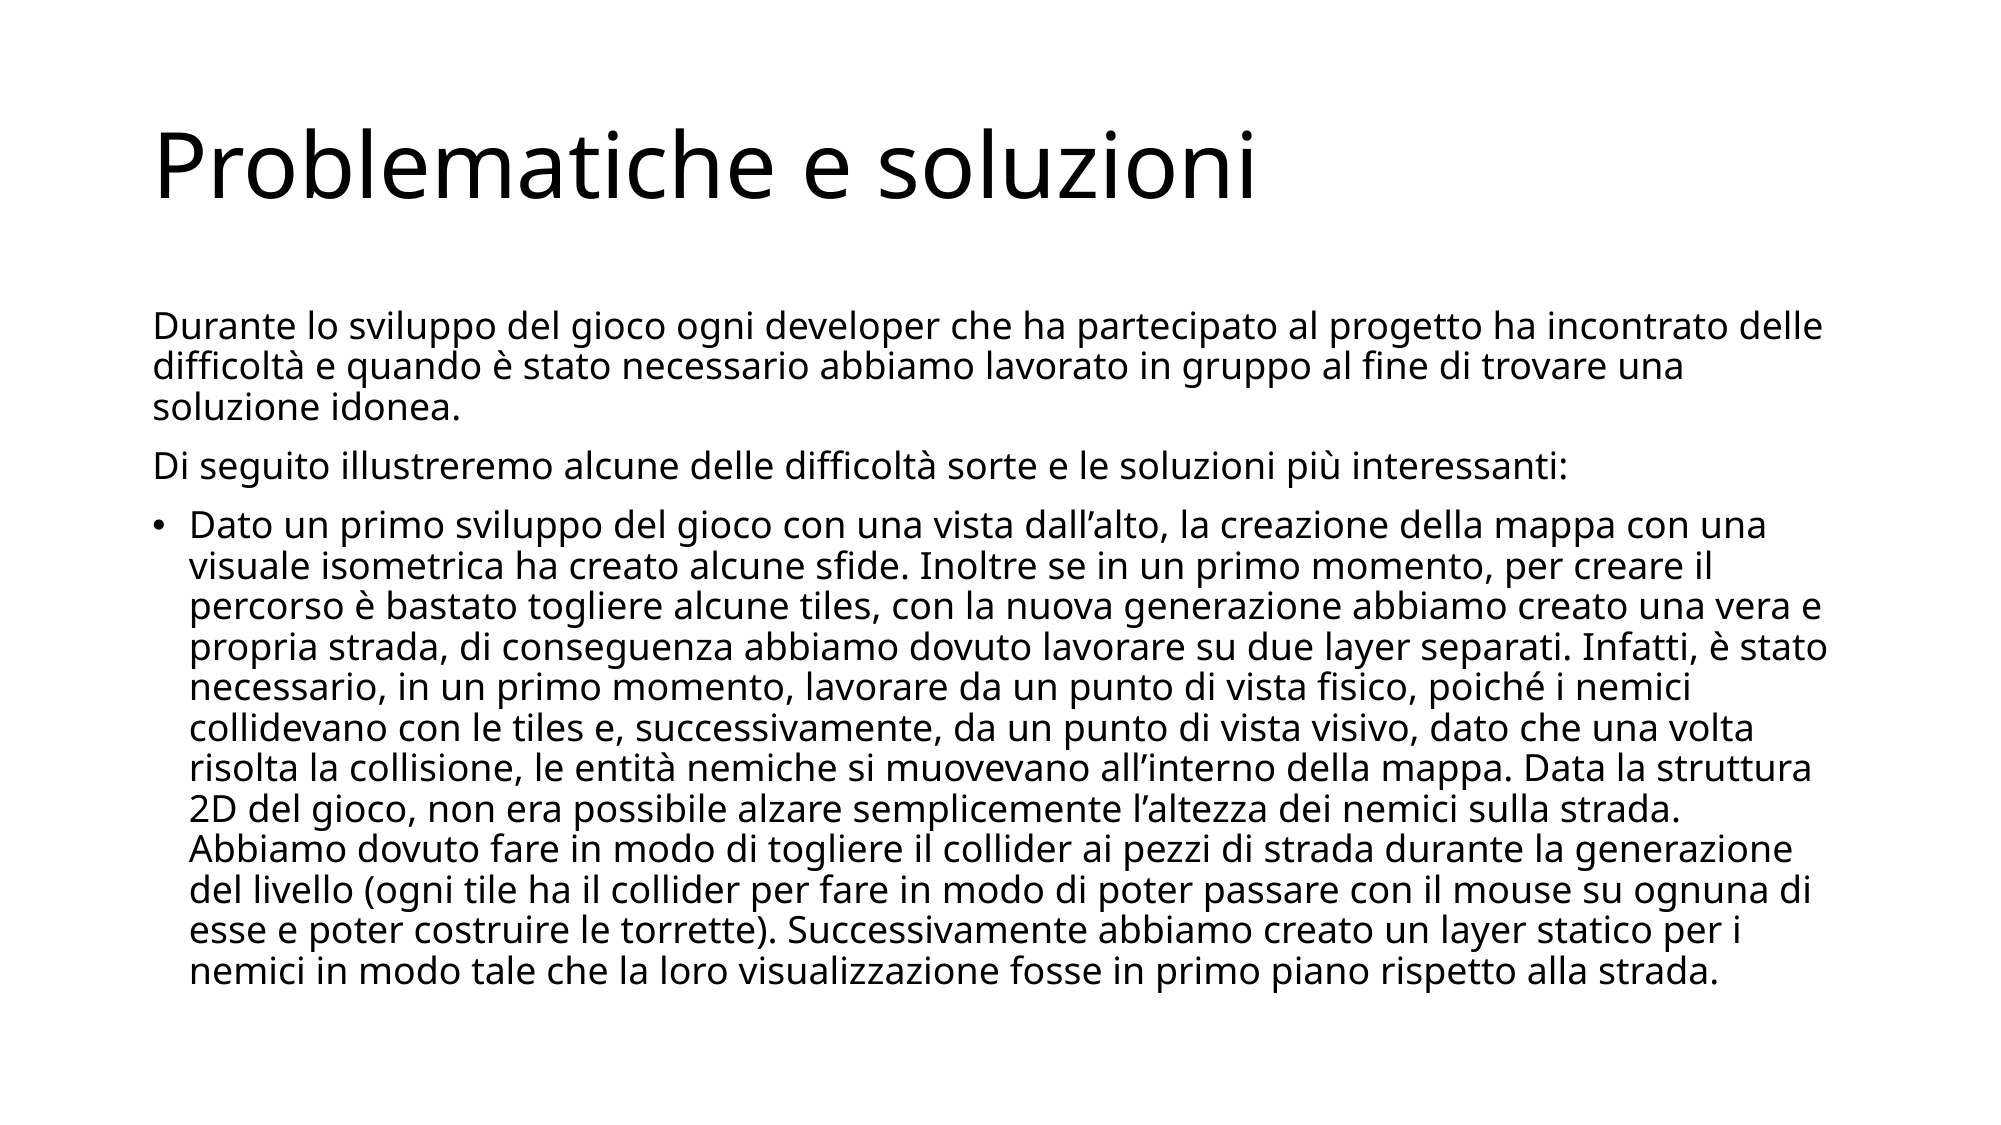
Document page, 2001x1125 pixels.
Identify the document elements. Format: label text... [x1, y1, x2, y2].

list Durante lo sviluppo del gioco ogni developer che ha partecipato al progetto ha incontrato delle difficoltà e quando è stato necessario abbiamo lavorato in gruppo al fine di trovare una soluzione idonea. Di seguito illustreremo alcune delle difficoltà sorte e le soluzioni più interessanti: Dato un primo sviluppo del gioco con una vista dall’alto, la creazione della mappa con una visuale isometrica ha creato alcune sfide. Inoltre se in un primo momento, per creare il percorso è bastato togliere alcune tiles, con la nuova generazione abbiamo creato una vera e propria strada, di conseguenza abbiamo dovuto lavorare su due layer separati. Infatti, è stato necessario, in un primo momento, lavorare da un punto di vista fisico, poiché i nemici collidevano con le tiles e, successivamente, da un punto di vista visivo, dato che una volta risolta la collisione, le entità nemiche si muovevano all’interno della mappa. Data la struttura 2D del gioco, non era possibile alzare semplicemente l’altezza dei nemici sulla strada. Abbiamo dovuto fare in modo di togliere il collider ai pezzi di strada durante la generazione del livello (ogni tile ha il collider per fare in modo di poter passare con il mouse su ognuna di esse e poter costruire le torrette). Successivamente abbiamo creato un layer statico per i nemici in modo tale che la loro visualizzazione fosse in primo piano rispetto alla strada. [137, 299, 1863, 1014]
title Problematiche e soluzioni [137, 59, 1863, 278]
